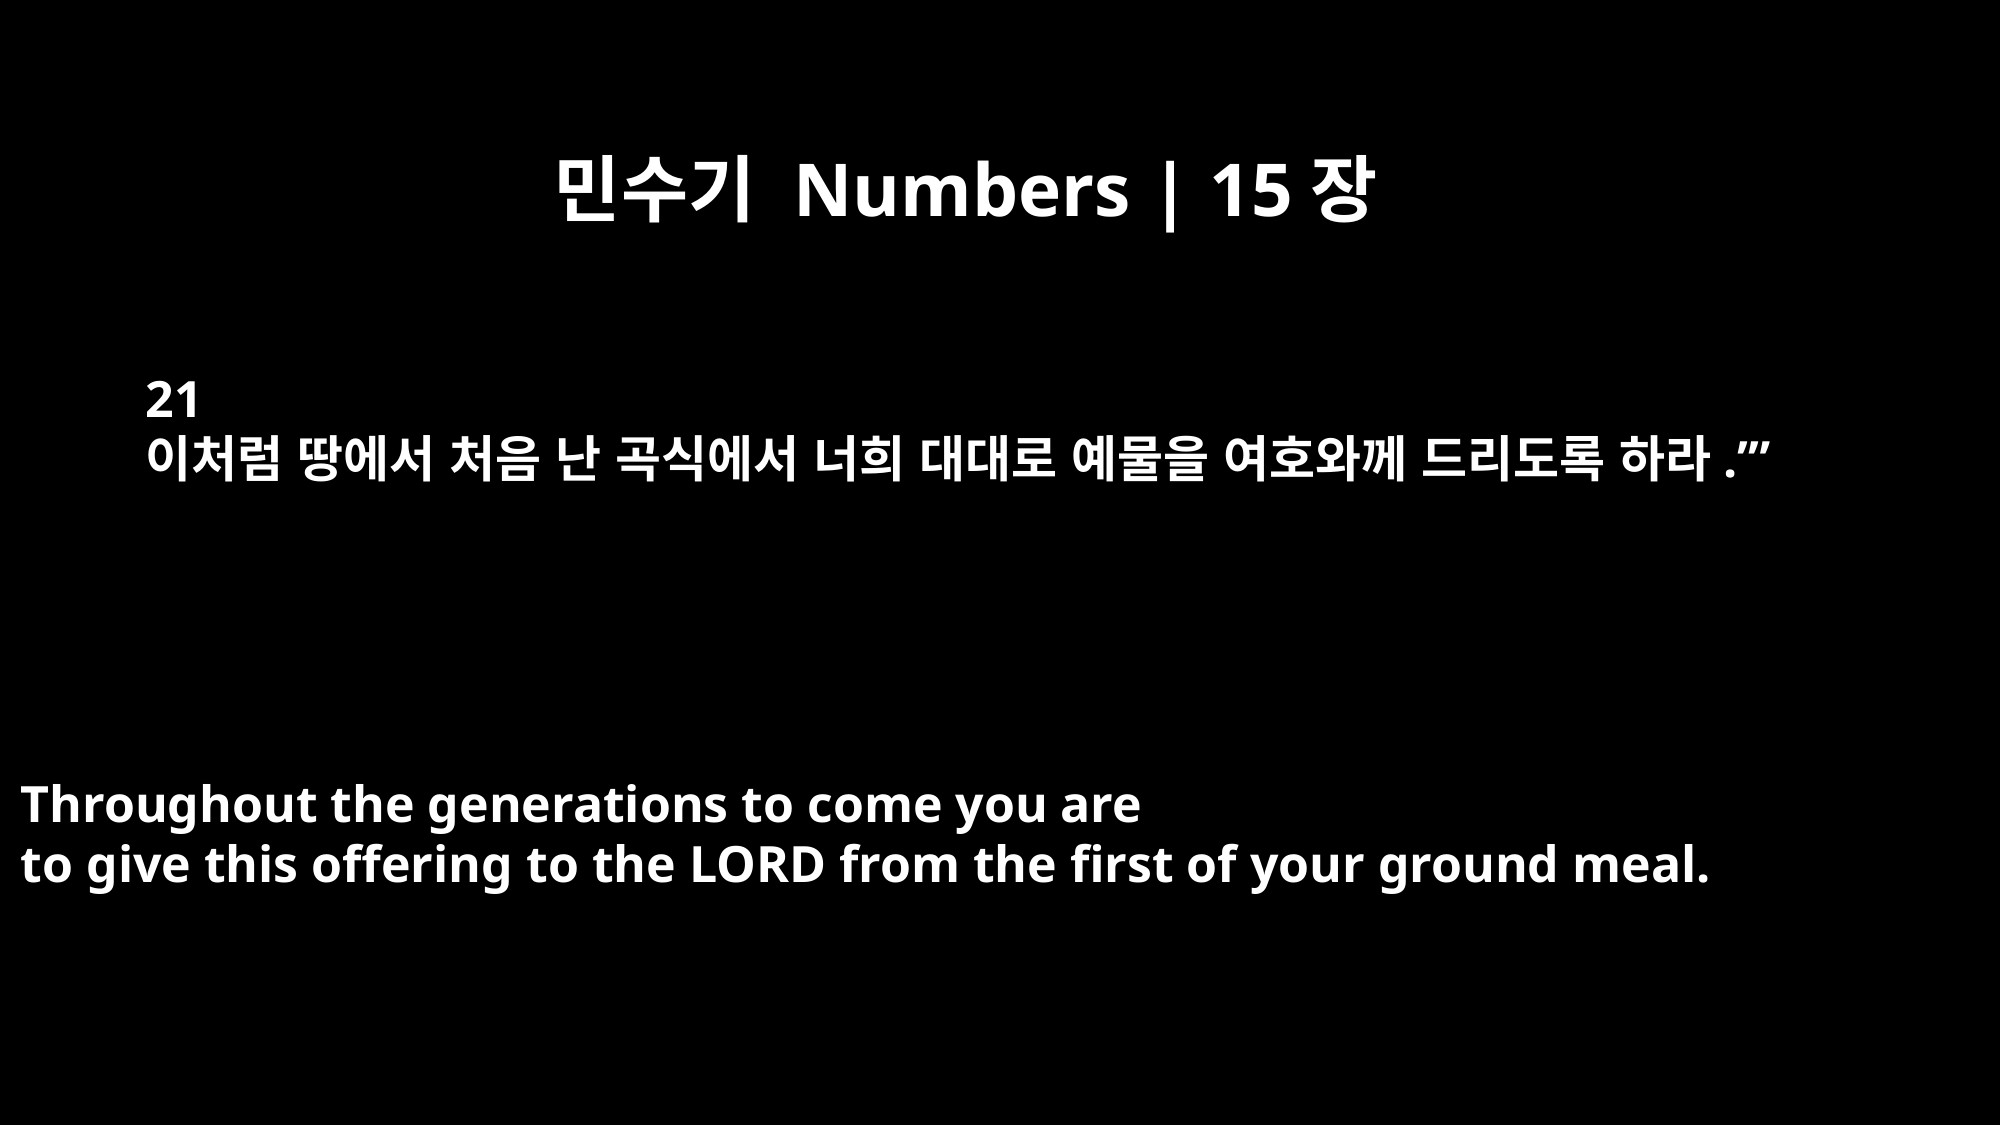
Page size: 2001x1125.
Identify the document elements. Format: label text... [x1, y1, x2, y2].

text_box 민수기 Numbers | 15장 [538, 136, 1393, 239]
text_box Throughout the generations to come you are to give this offering to the LORD from the first of your ground meal. [5, 764, 1727, 900]
text_box 21 이처럼 땅에서 처음 난 곡식에서 너희 대대로 예물을 여호와께 드리도록 하라.’” [130, 359, 1786, 495]
